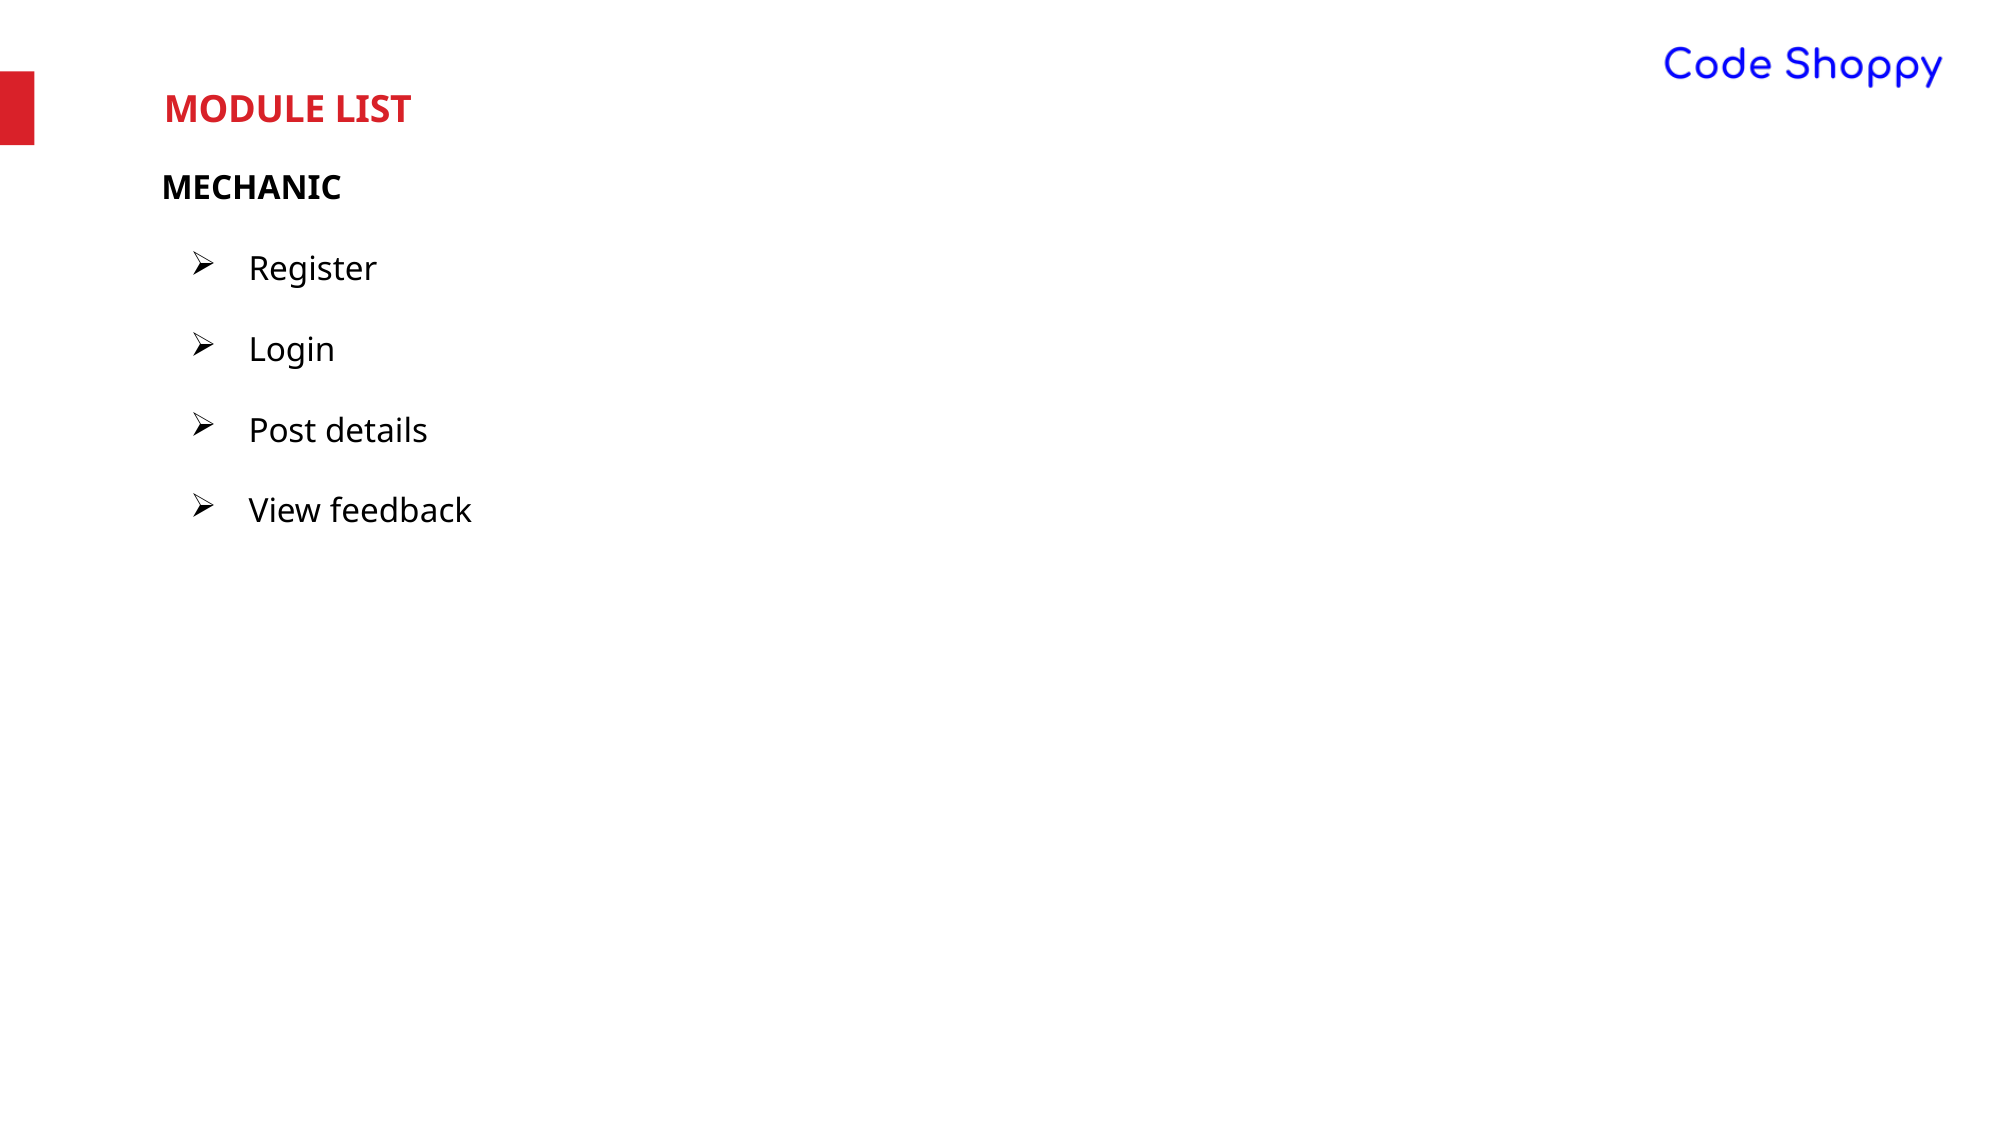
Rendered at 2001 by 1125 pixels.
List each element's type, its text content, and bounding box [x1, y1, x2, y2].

text_box MODULE LIST [148, 78, 427, 138]
list MECHANIC Register Login Post details View feedback [146, 163, 1872, 961]
text_box [0, 71, 35, 146]
picture [1656, 13, 1953, 109]
